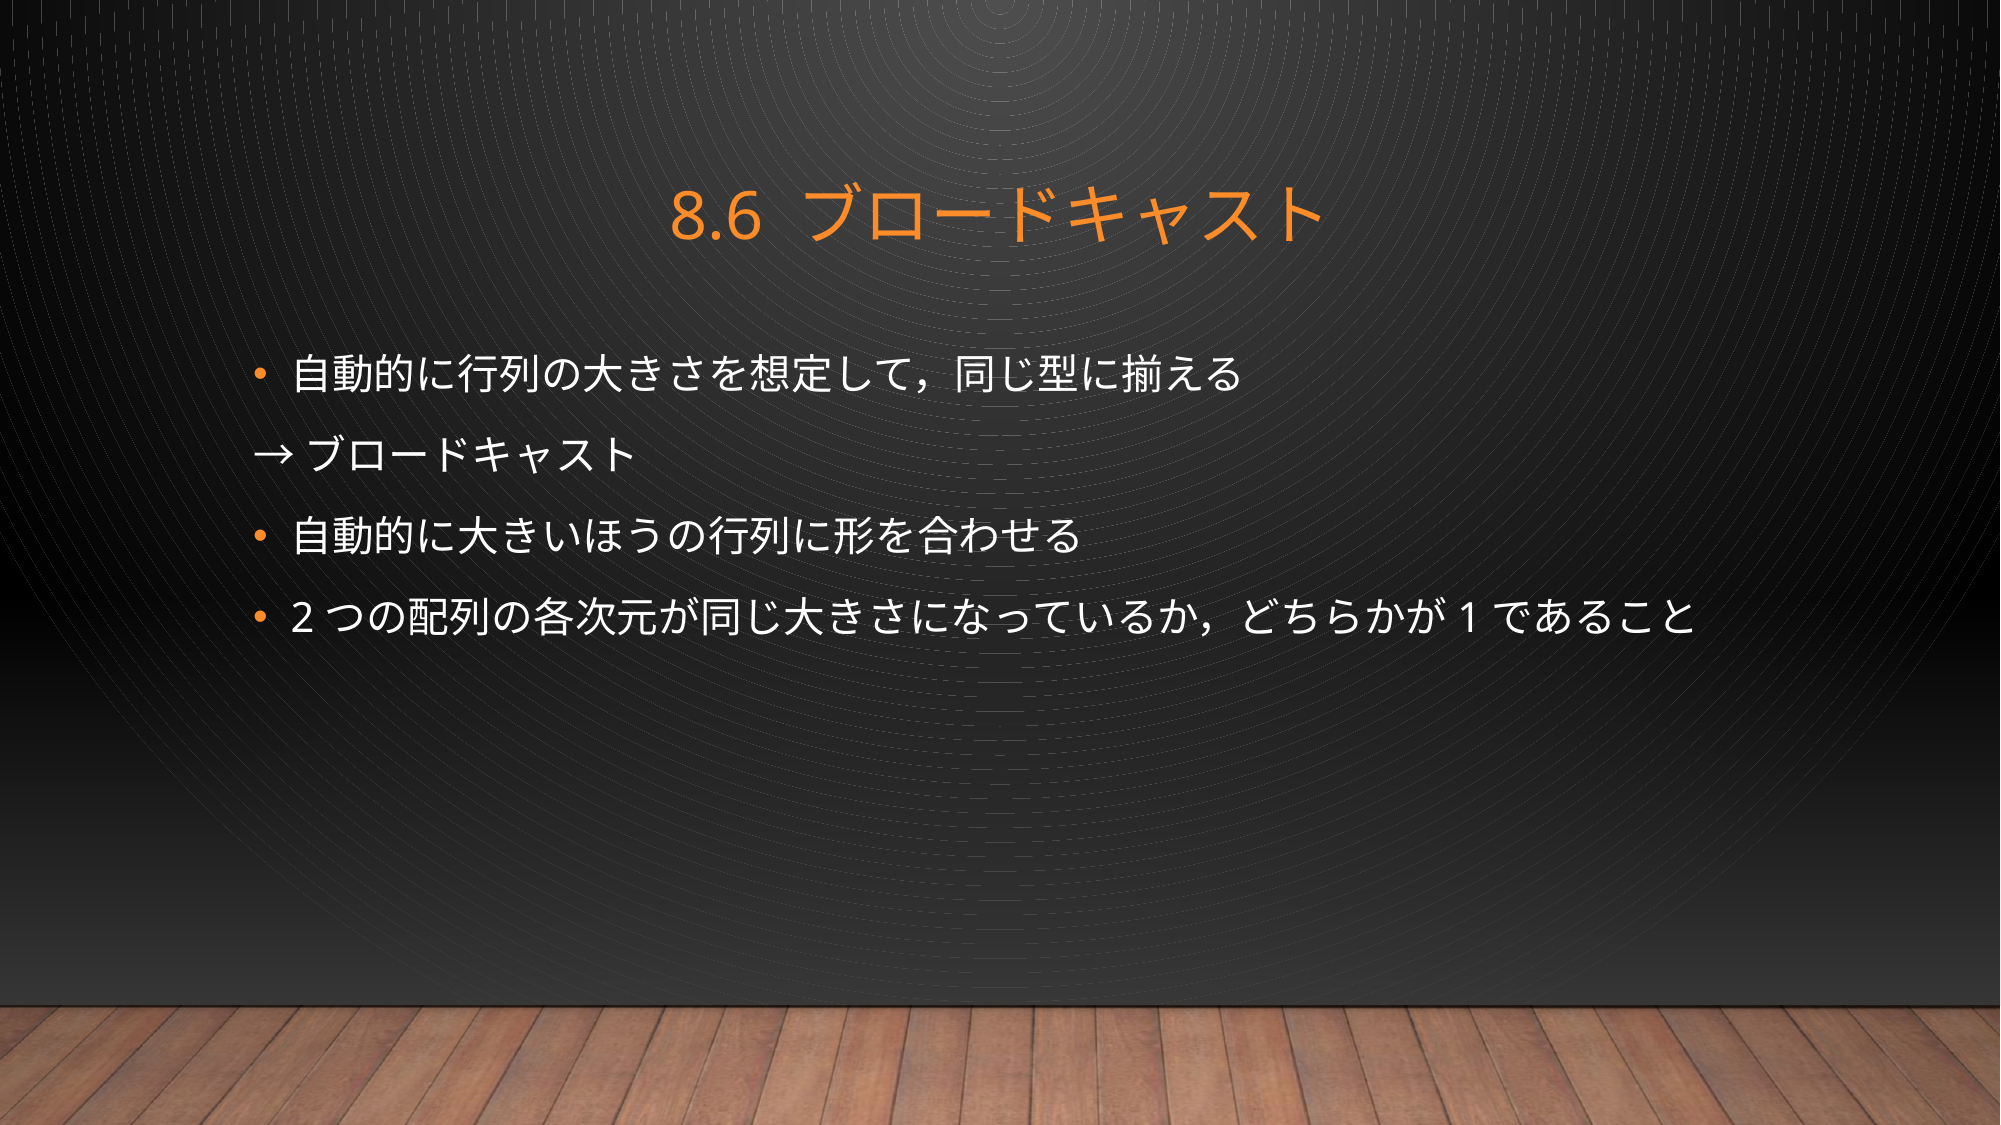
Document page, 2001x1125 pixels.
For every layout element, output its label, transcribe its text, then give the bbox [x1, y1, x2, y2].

title 8.6 ブロードキャスト [238, 131, 1763, 305]
picture [0, 1005, 2000, 1125]
list 自動的に行列の大きさを想定して，同じ型に揃える →ブロードキャスト 自動的に大きいほうの行列に形を合わせる 2つの配列の各次元が同じ大きさになっているか，どちらかが1であること [238, 330, 1763, 897]
